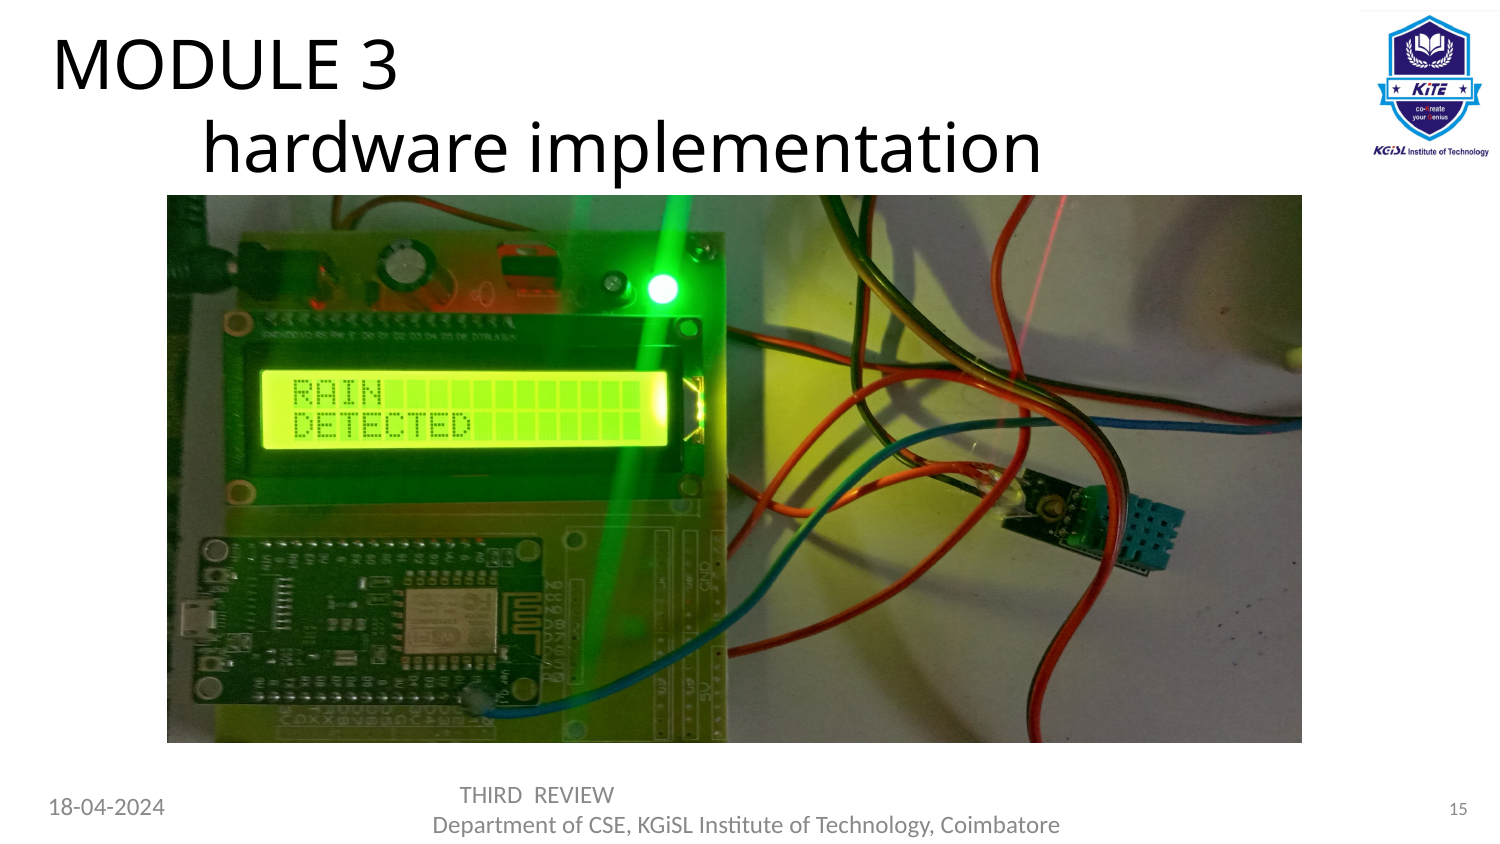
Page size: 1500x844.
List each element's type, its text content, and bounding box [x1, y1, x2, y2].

footer THIRD REVIEW Department of CSE, KGiSL Institute of Technology, Coimbatore [333, 785, 1167, 831]
picture [167, 195, 1303, 744]
text_box 18-04-2024 [36, 779, 186, 844]
picture [1359, 10, 1500, 159]
text_box MODULE 3 hardware implementation [36, 13, 1348, 194]
slide_number 15 [1410, 785, 1480, 830]
